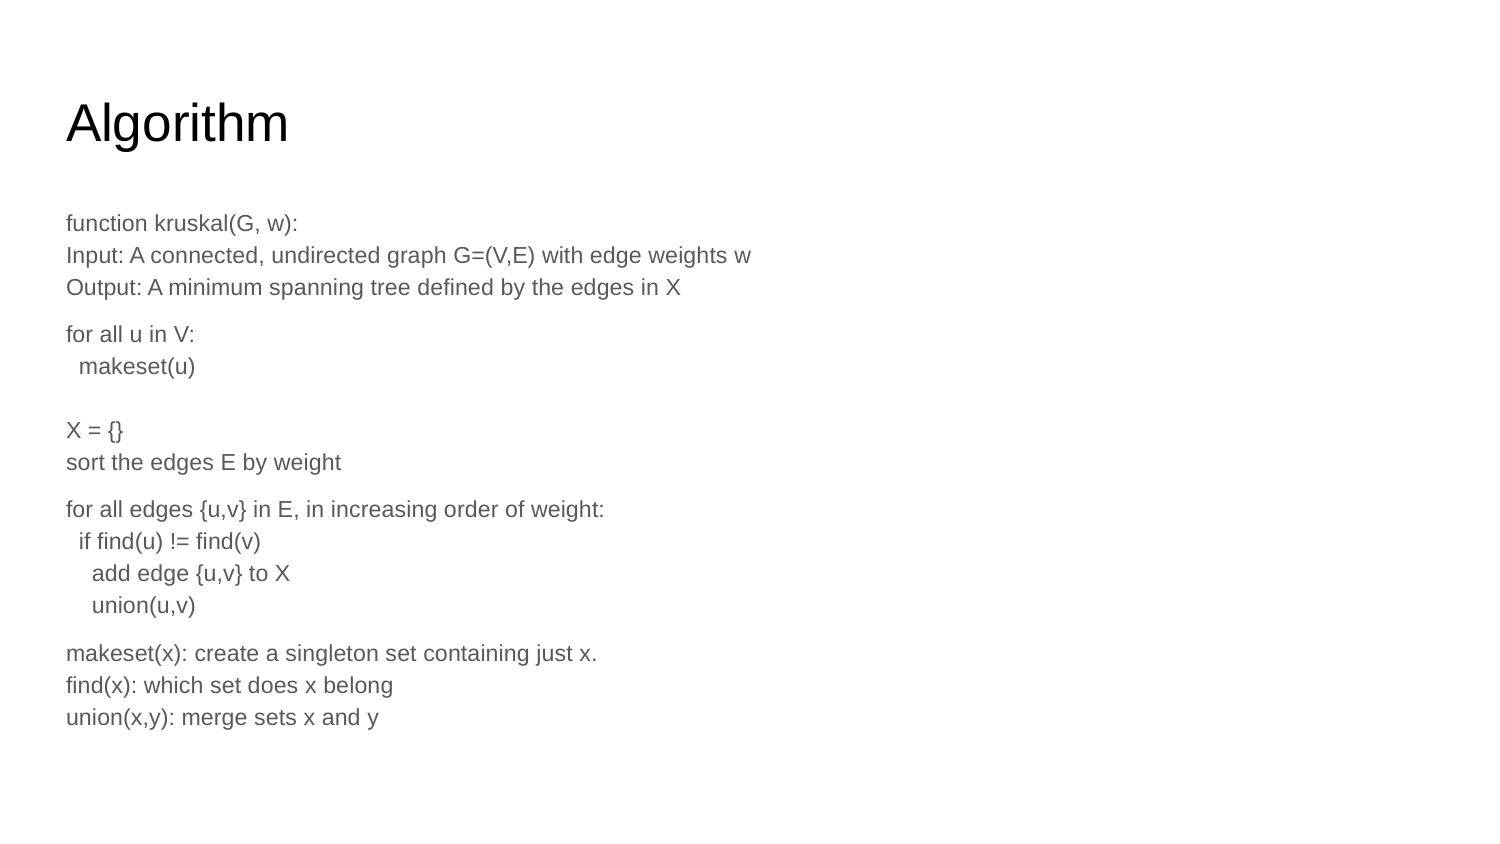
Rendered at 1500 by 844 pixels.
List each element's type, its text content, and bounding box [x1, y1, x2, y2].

title Algorithm [51, 72, 1449, 167]
list function kruskal(G, w): Input: A connected, undirected graph G=(V,E) with edge weights w Output: A minimum spanning tree defined by the edges in X for all u in V: makeset(u) X = {} sort the edges E by weight for all edges {u,v} in E, in increasing order of weight: if find(u) != find(v) add edge {u,v} to X union(u,v) makeset(x): create a singleton set containing just x. find(x): which set does x belong union(x,y): merge sets x and y [51, 189, 1449, 750]
